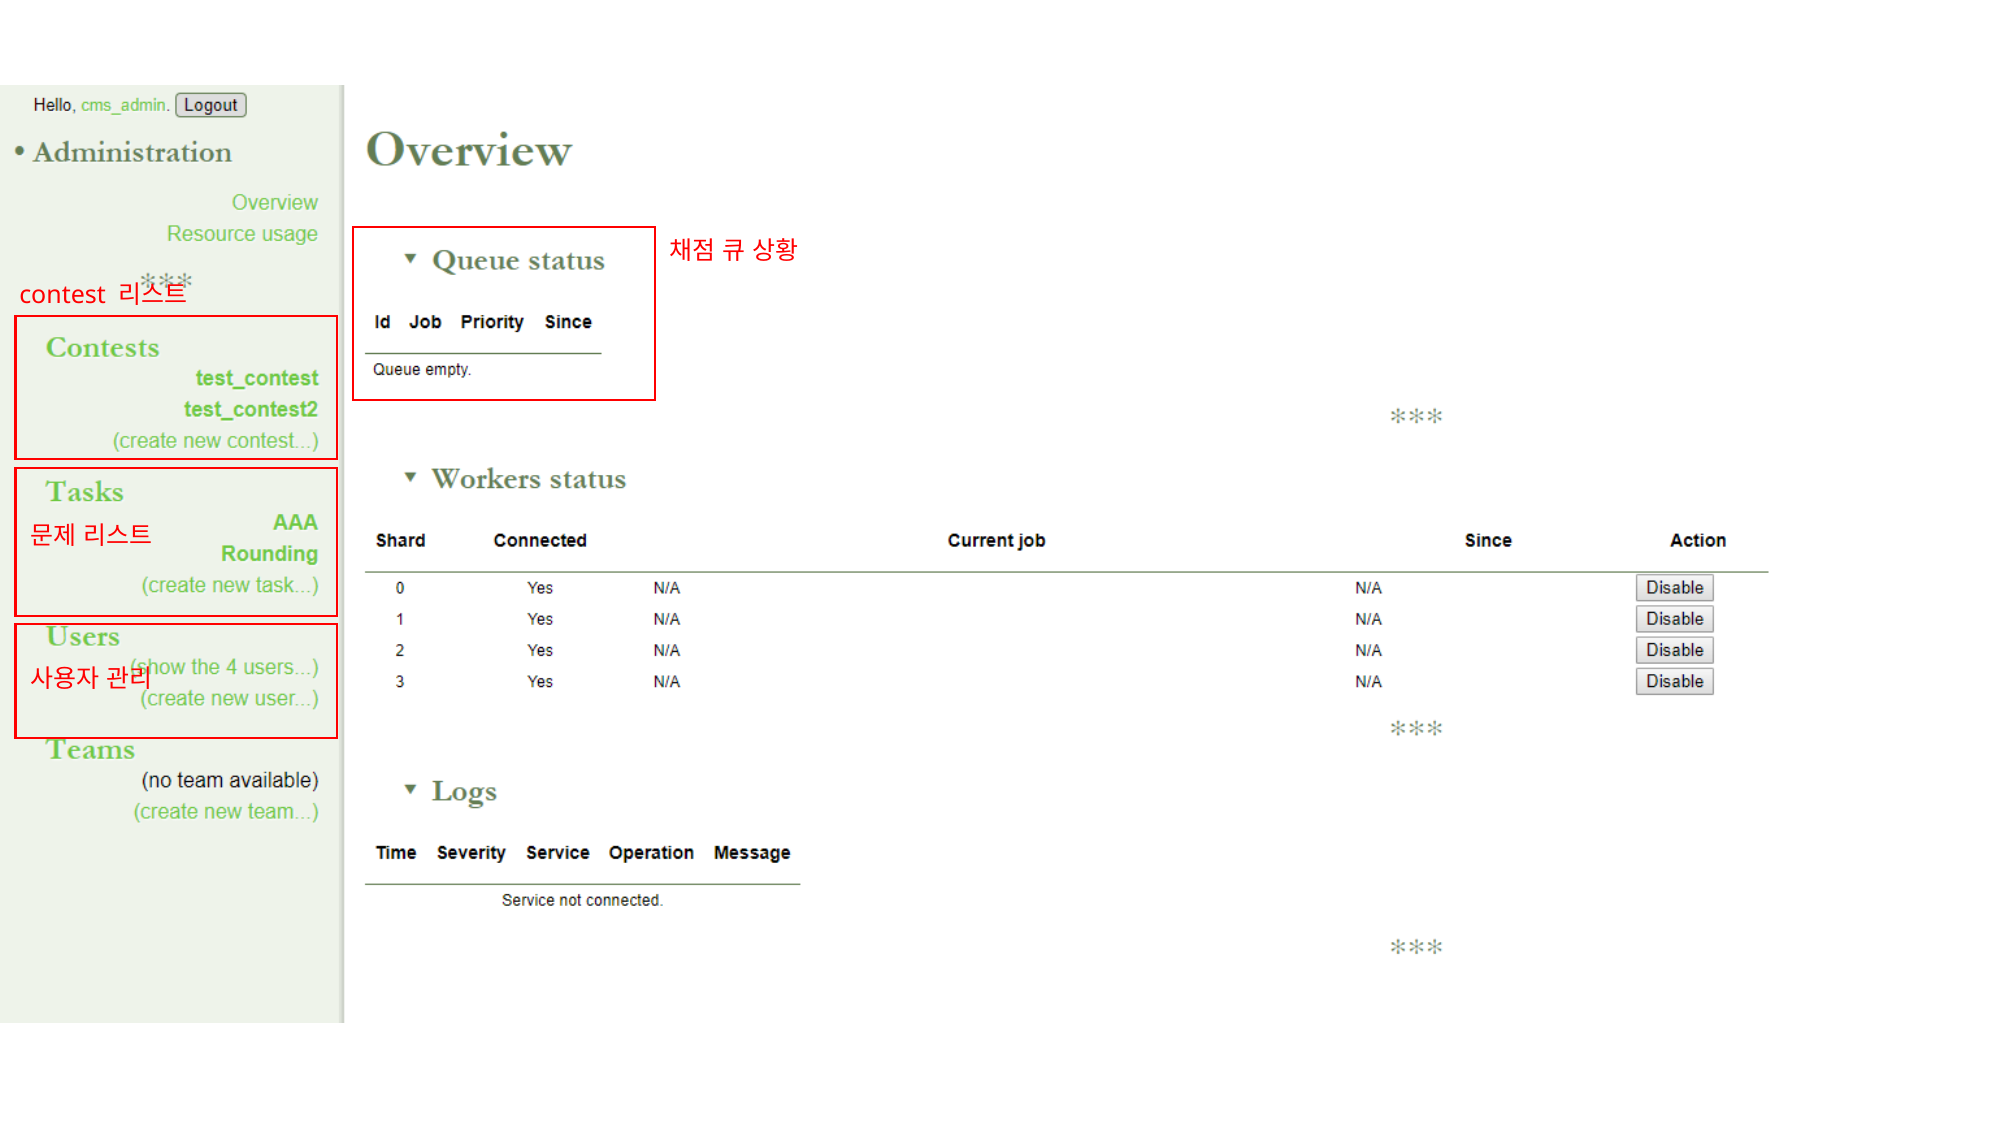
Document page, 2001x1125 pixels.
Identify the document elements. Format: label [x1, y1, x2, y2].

picture [0, 85, 2000, 1023]
